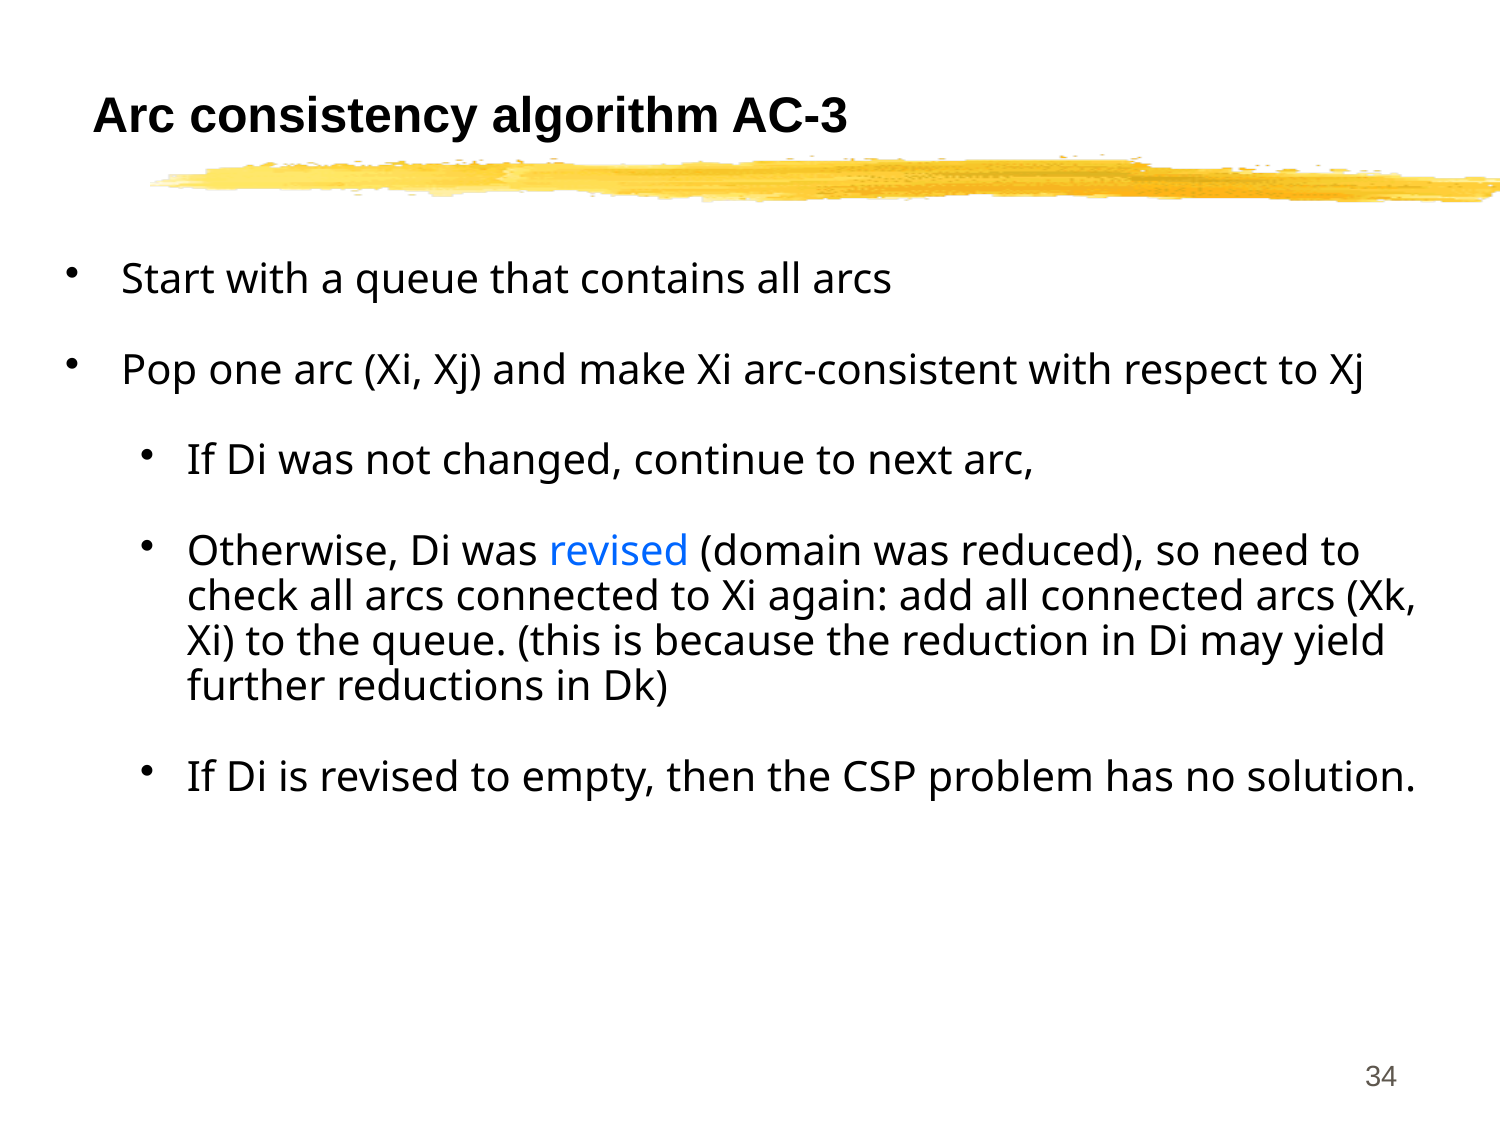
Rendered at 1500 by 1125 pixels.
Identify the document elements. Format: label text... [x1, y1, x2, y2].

picture [150, 149, 1500, 213]
slide_number 34 [1099, 1024, 1413, 1101]
title Arc consistency algorithm AC-3 [76, 37, 1415, 151]
list Start with a queue that contains all arcs Pop one arc (Xi, Xj) and make Xi arc-consistent with respect to Xj If Di was not changed, continue to next arc, Otherwise, Di was revised (domain was reduced), so need to check all arcs connected to Xi again: add all connected arcs (Xk, Xi) to the queue. (this is because the reduction in Di may yield further reductions in Dk) If Di is revised to empty, then the CSP problem has no solution. [49, 249, 1470, 1007]
